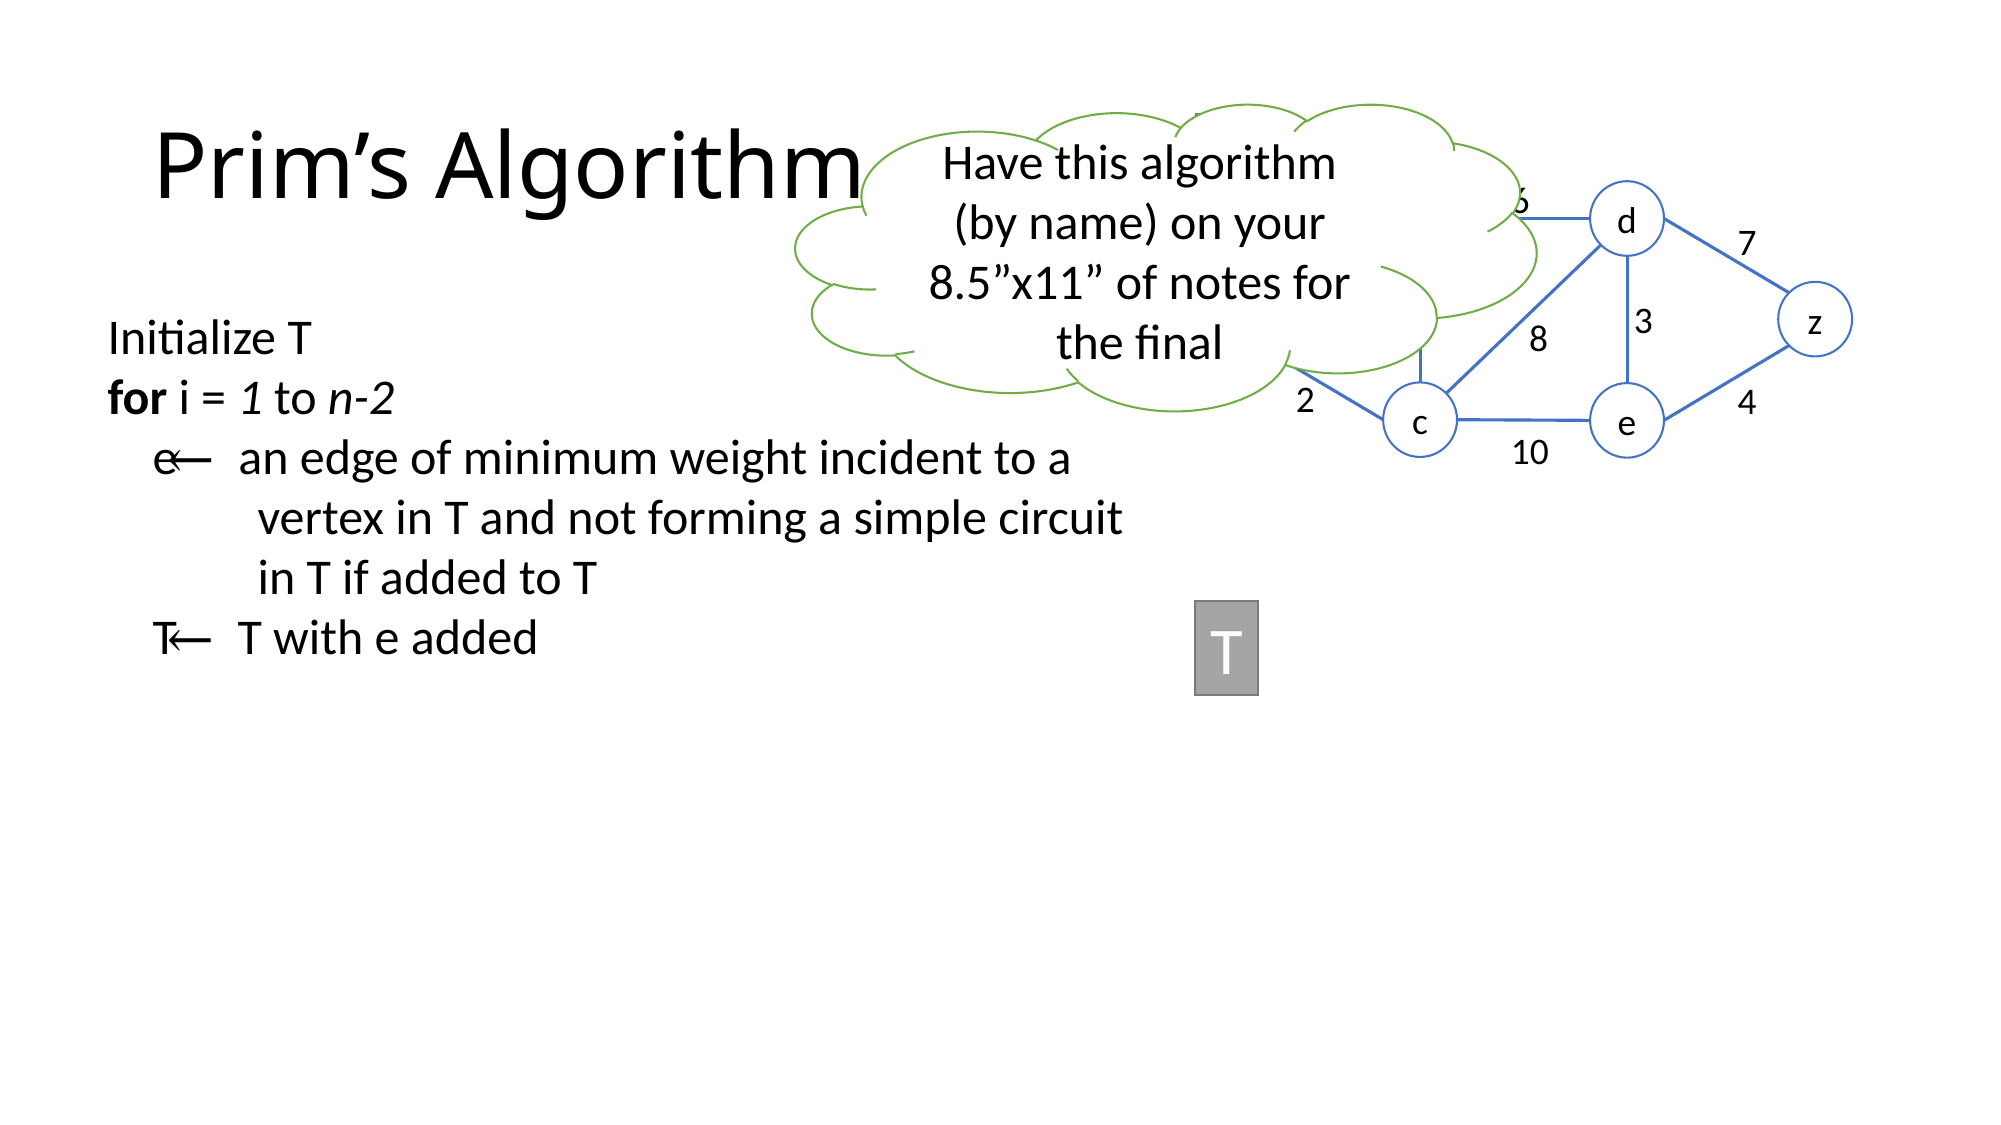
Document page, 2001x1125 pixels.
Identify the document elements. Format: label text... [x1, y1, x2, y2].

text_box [1195, 168, 1853, 481]
text_box Initialize T for i = 1 to n-2 e ⃪ an edge of minimum weight incident to a vertex in T and not forming a simple circuit in T if added to T T ⃪ T with e added [92, 297, 1140, 733]
text_box Have this algorithm (by name) on your 8.5”x11” of notes for the final [793, 103, 1511, 413]
title Prim’s Algorithm [137, 59, 1863, 278]
text_box T [1194, 600, 1259, 696]
